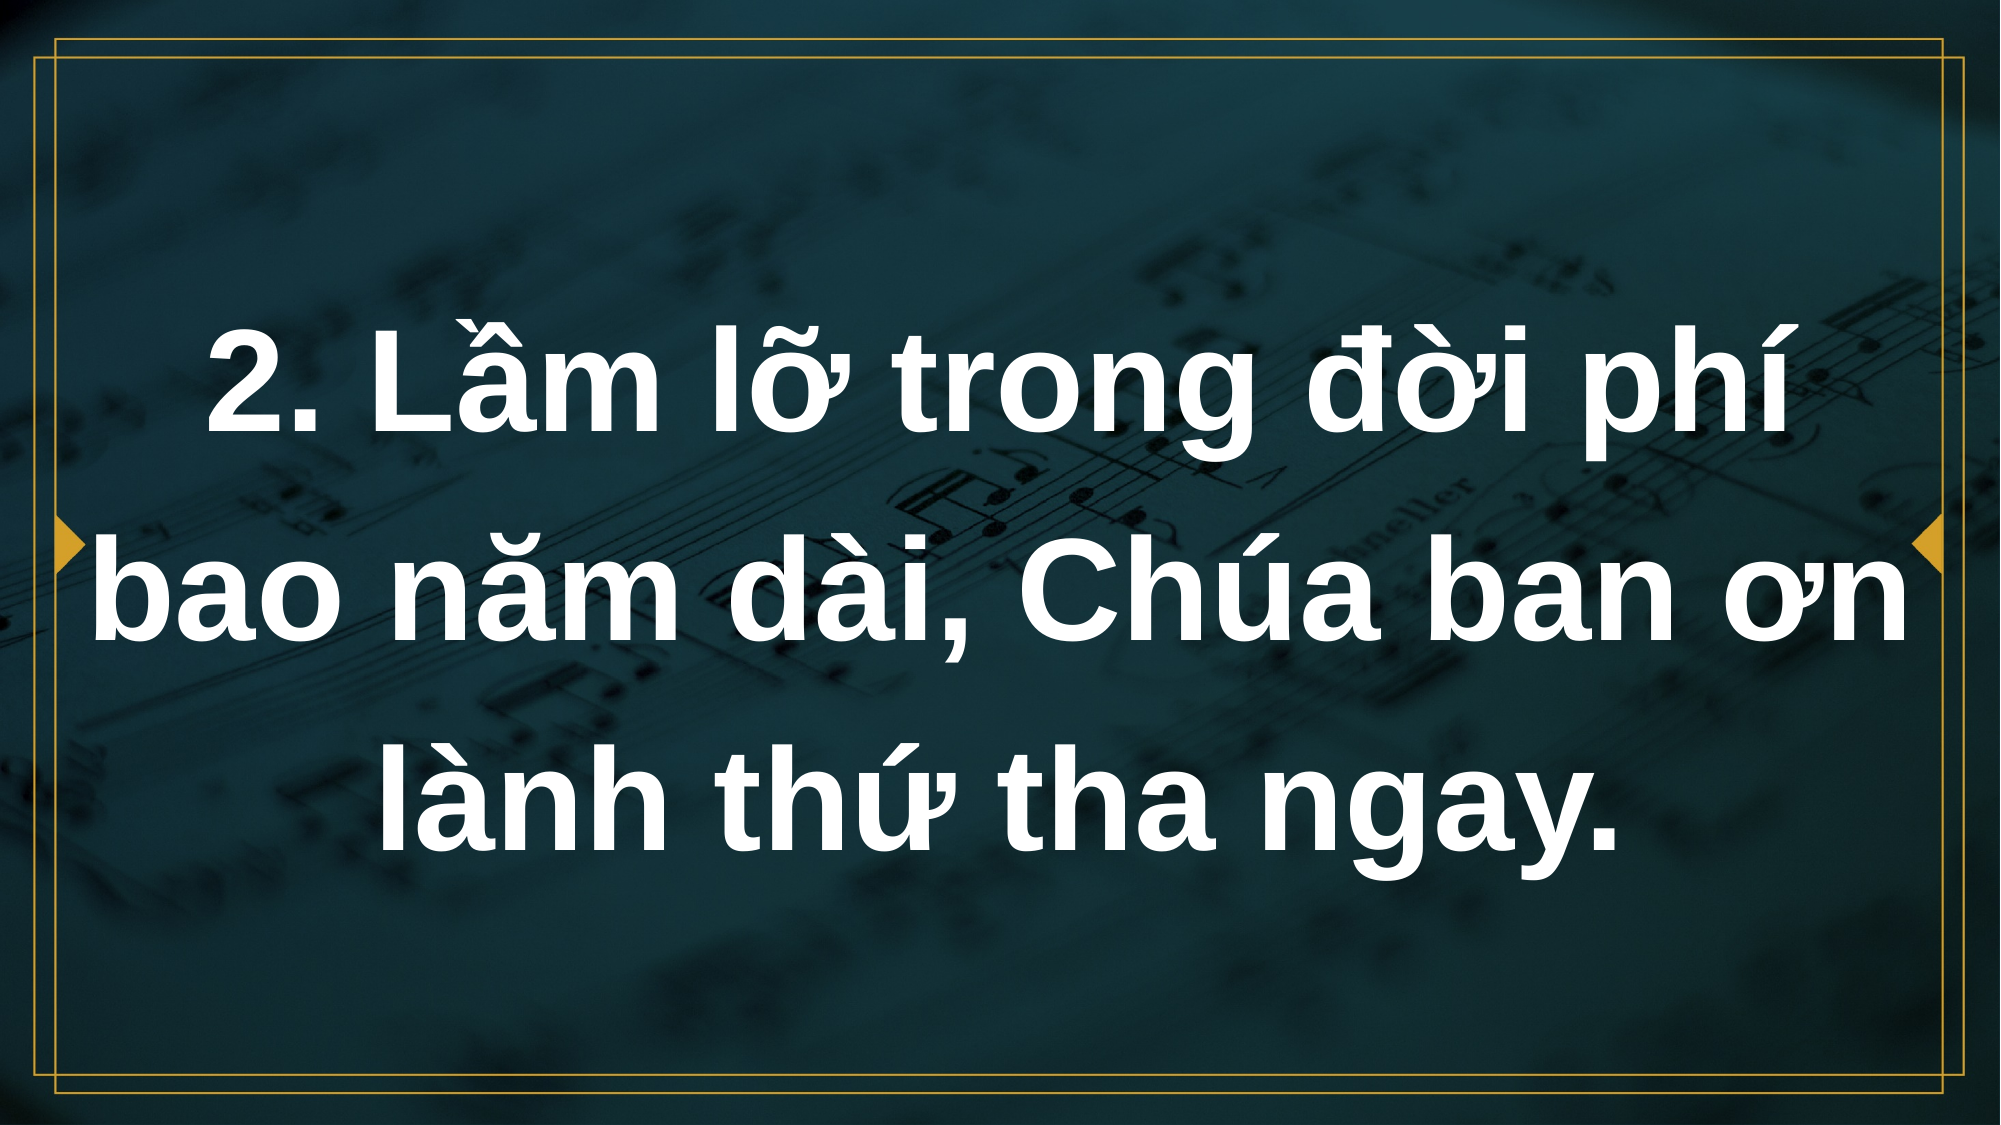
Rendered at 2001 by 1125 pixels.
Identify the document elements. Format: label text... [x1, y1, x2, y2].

picture [0, 0, 2000, 1125]
title 2. Lầm lỡ trong đời phí bao năm dài, Chúa ban ơn lành thứ tha ngay. [55, 53, 1945, 1077]
